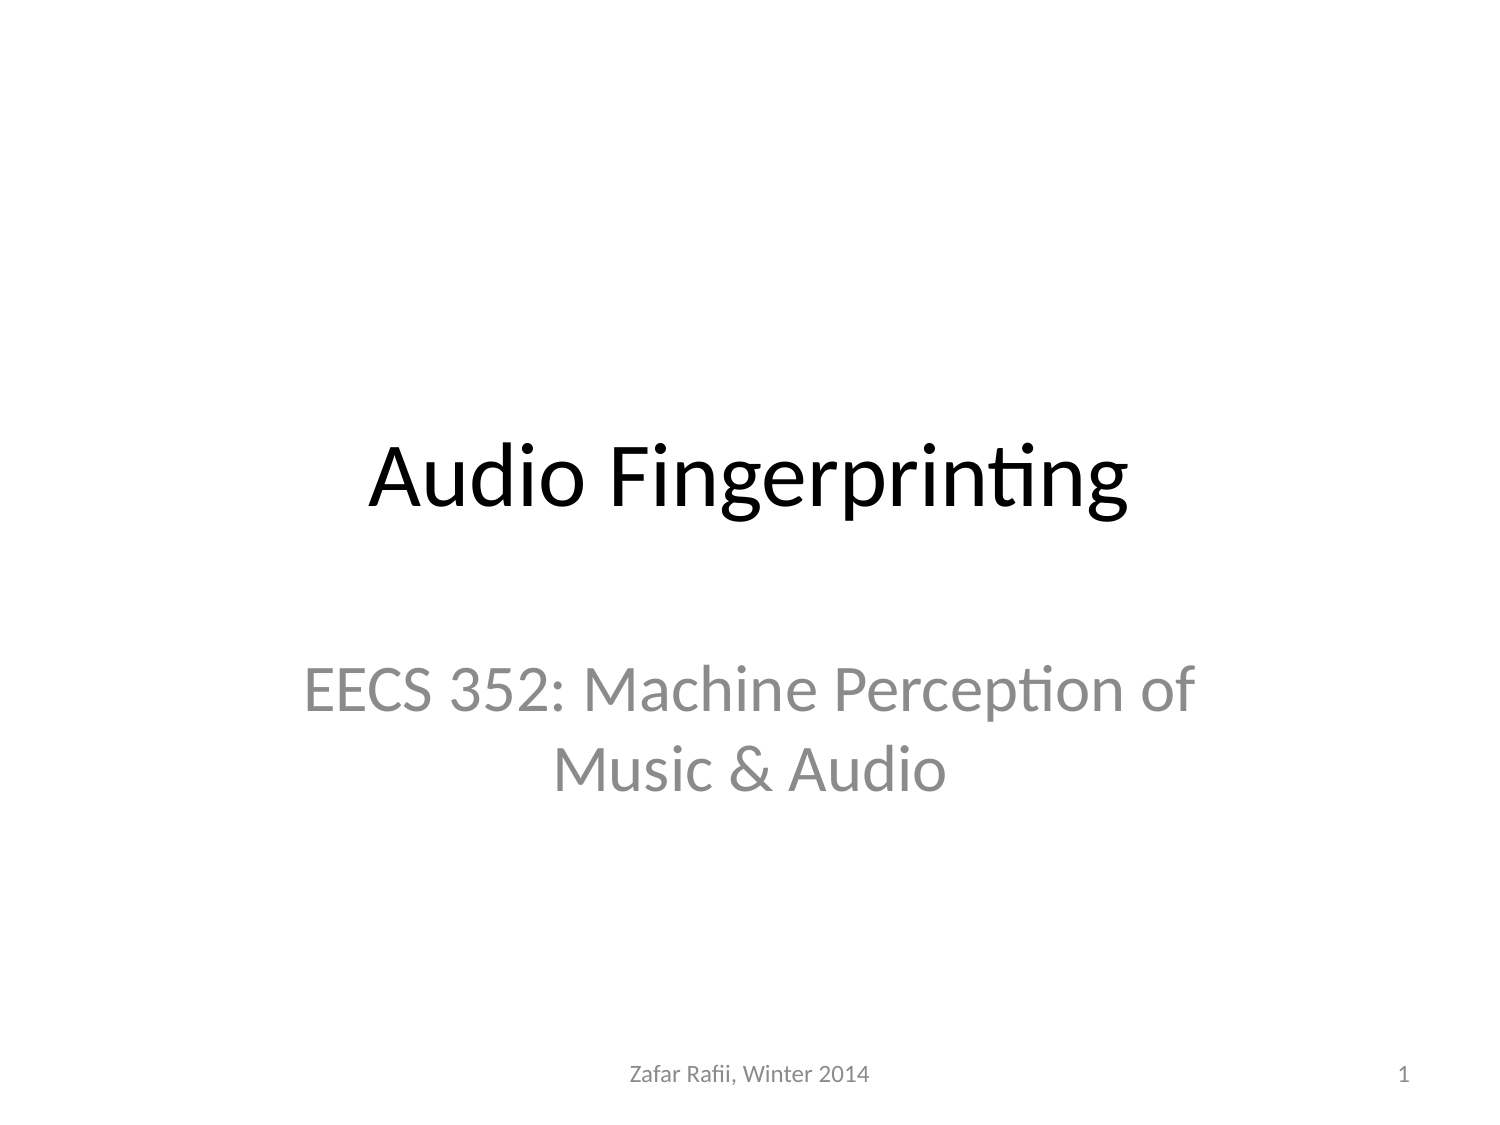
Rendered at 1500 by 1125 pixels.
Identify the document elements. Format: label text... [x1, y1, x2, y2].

subtitle EECS 352: Machine Perception of Music & Audio [225, 637, 1275, 925]
footer Zafar Rafii, Winter 2014 [512, 1042, 988, 1103]
slide_number 1 [1074, 1042, 1425, 1103]
title Audio Fingerprinting [112, 349, 1388, 591]
